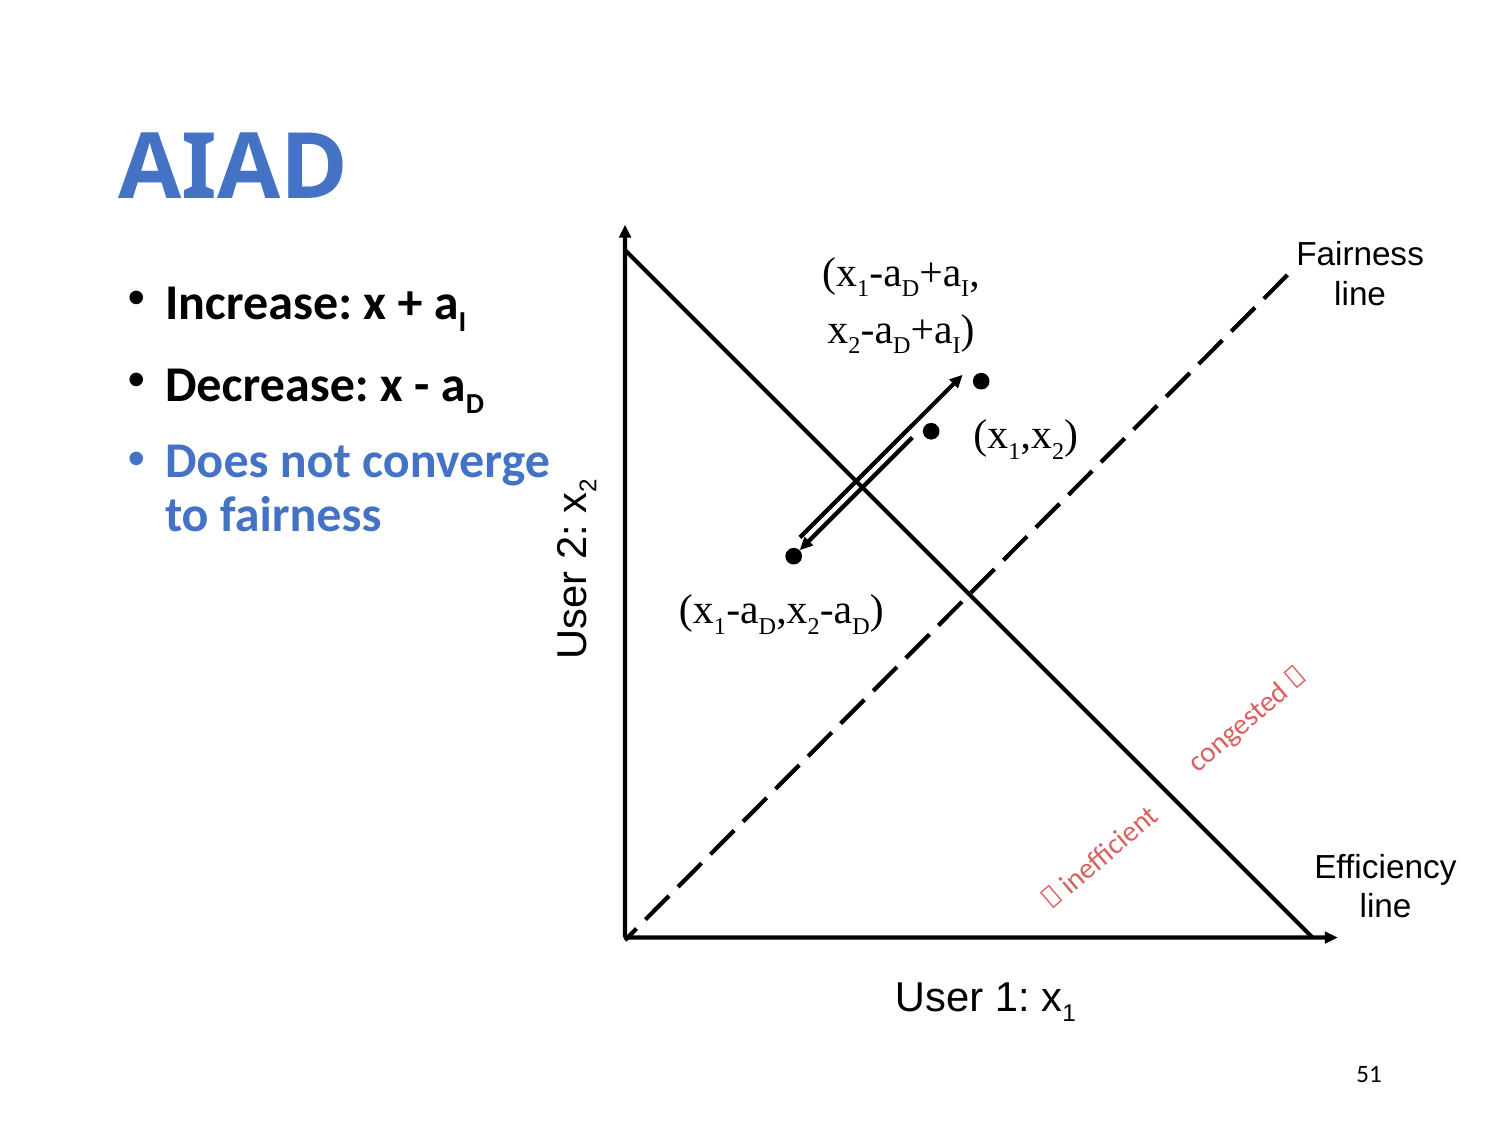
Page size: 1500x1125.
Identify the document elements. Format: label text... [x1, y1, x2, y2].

text_box  inefficient [1016, 781, 1180, 931]
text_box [659, 437, 913, 641]
text_box (x1,x2) [1000, 399, 1094, 472]
title AIAD [103, 59, 1397, 278]
text_box User 1: x1 [880, 962, 1091, 1034]
text_box User 2: x2 [537, 464, 609, 675]
text_box congested  [1162, 641, 1328, 794]
text_box [618, 224, 632, 937]
text_box [1313, 932, 1338, 944]
text_box Fairness line [1281, 224, 1439, 320]
slide_number 51 [1059, 1042, 1397, 1103]
list Increase: x + aI Decrease: x - aD Does not converge to fairness [112, 262, 606, 988]
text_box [799, 237, 1000, 538]
text_box Efficiency line [1299, 837, 1472, 932]
